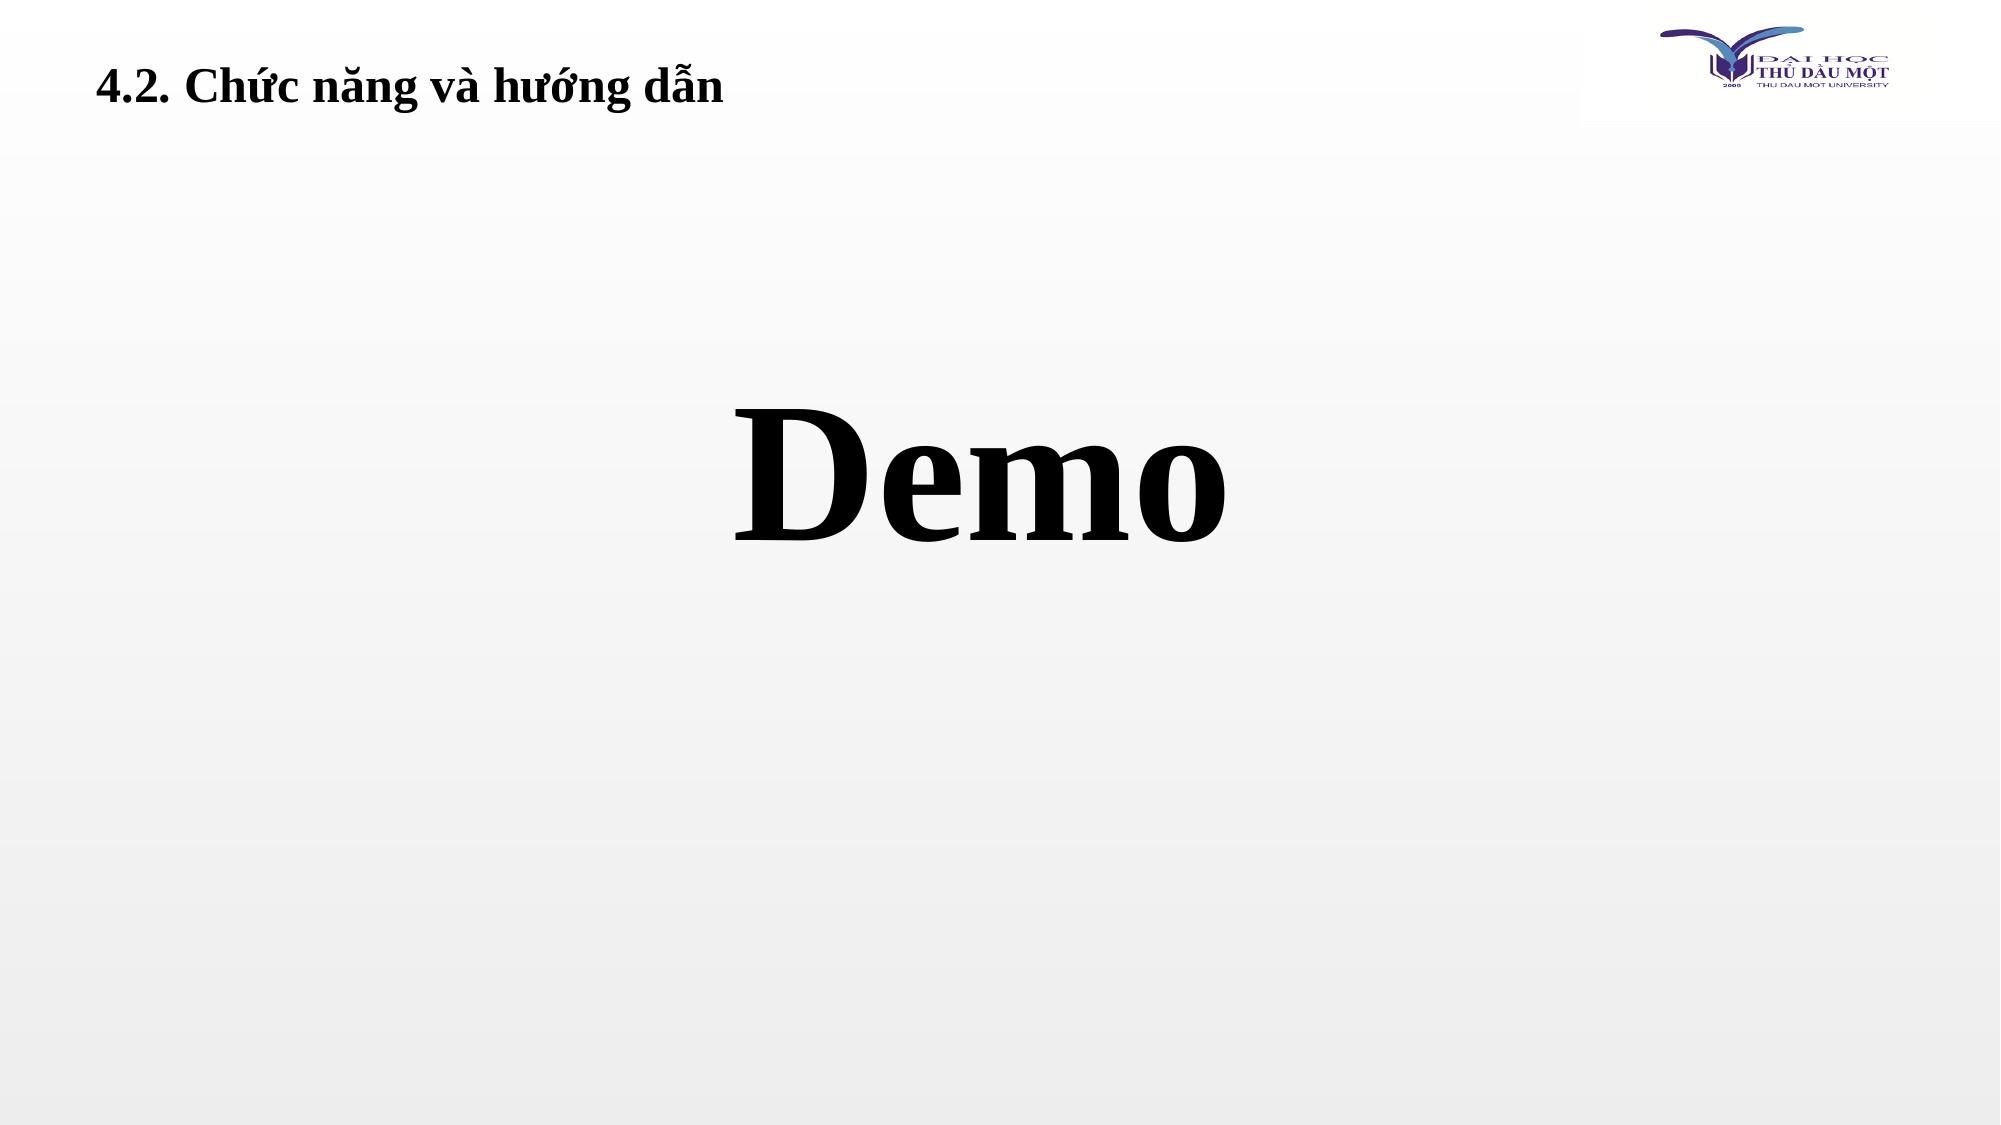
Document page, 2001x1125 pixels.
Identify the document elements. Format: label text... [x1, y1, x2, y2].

picture [1580, 0, 2000, 128]
text_box 4.2. Chức năng và hướng dẫn [81, 45, 892, 121]
text_box Demo [717, 333, 1302, 588]
